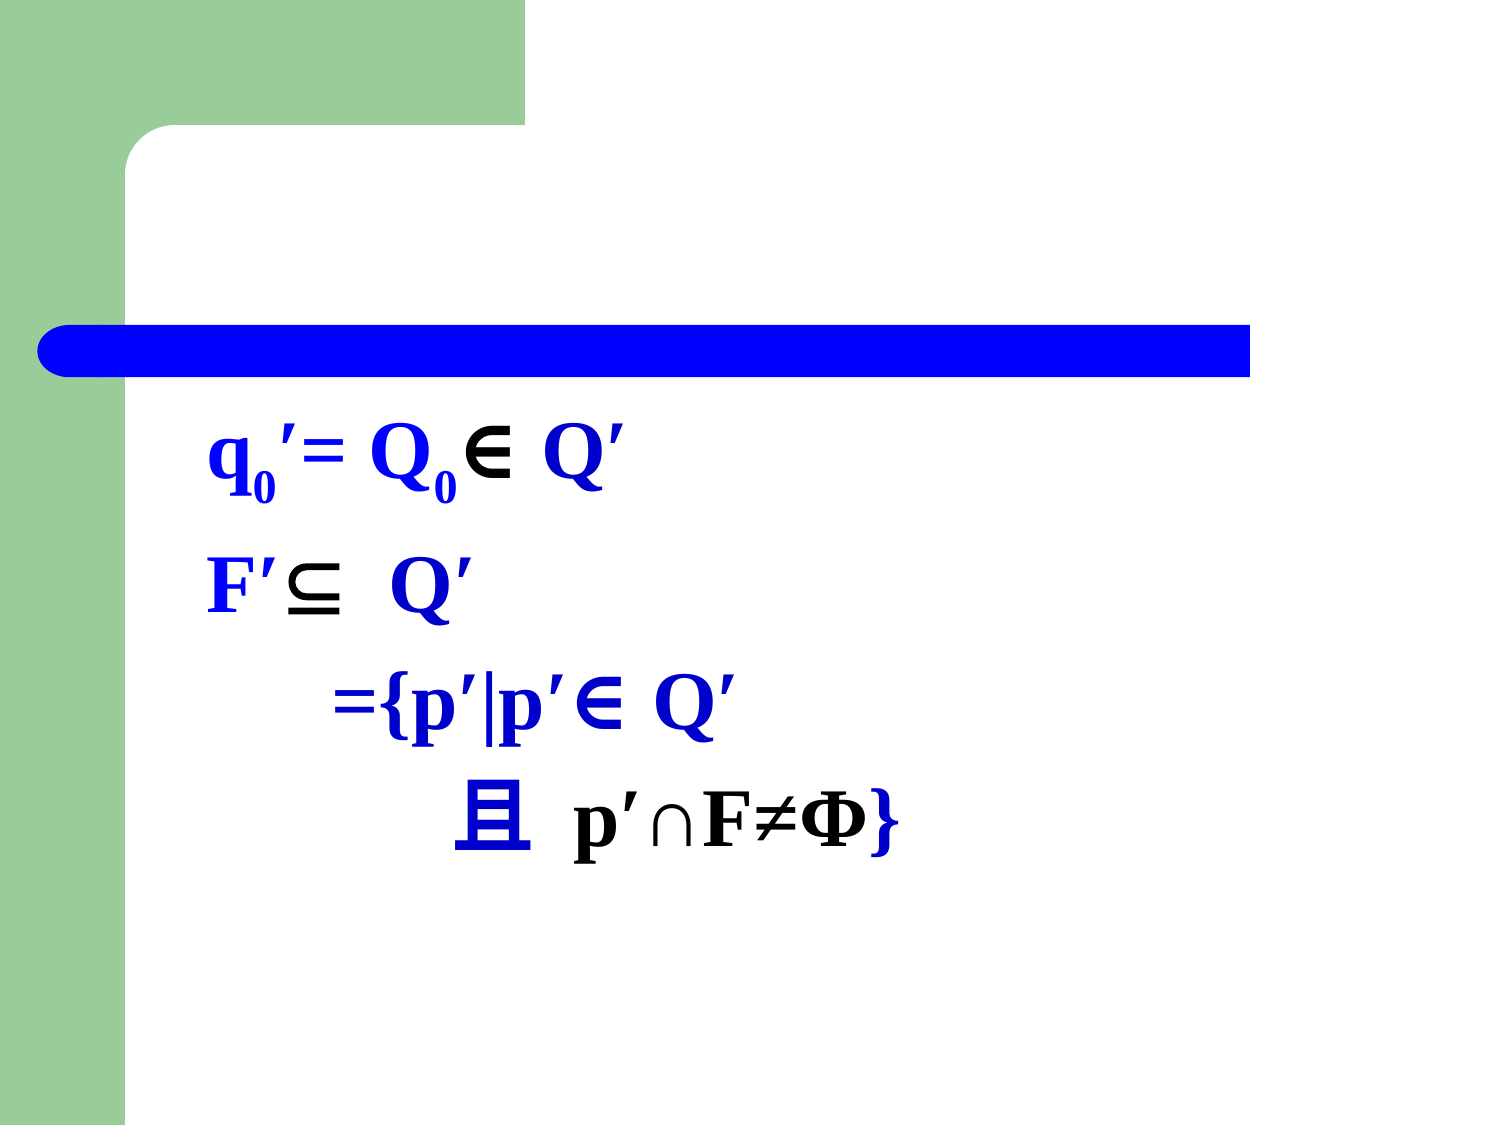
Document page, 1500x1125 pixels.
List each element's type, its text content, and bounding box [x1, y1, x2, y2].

list q0′= Q0∈Q′ F′ Q′ ={p′|p′∈Q′ 且 p′∩F≠Φ} [149, 387, 1463, 1001]
